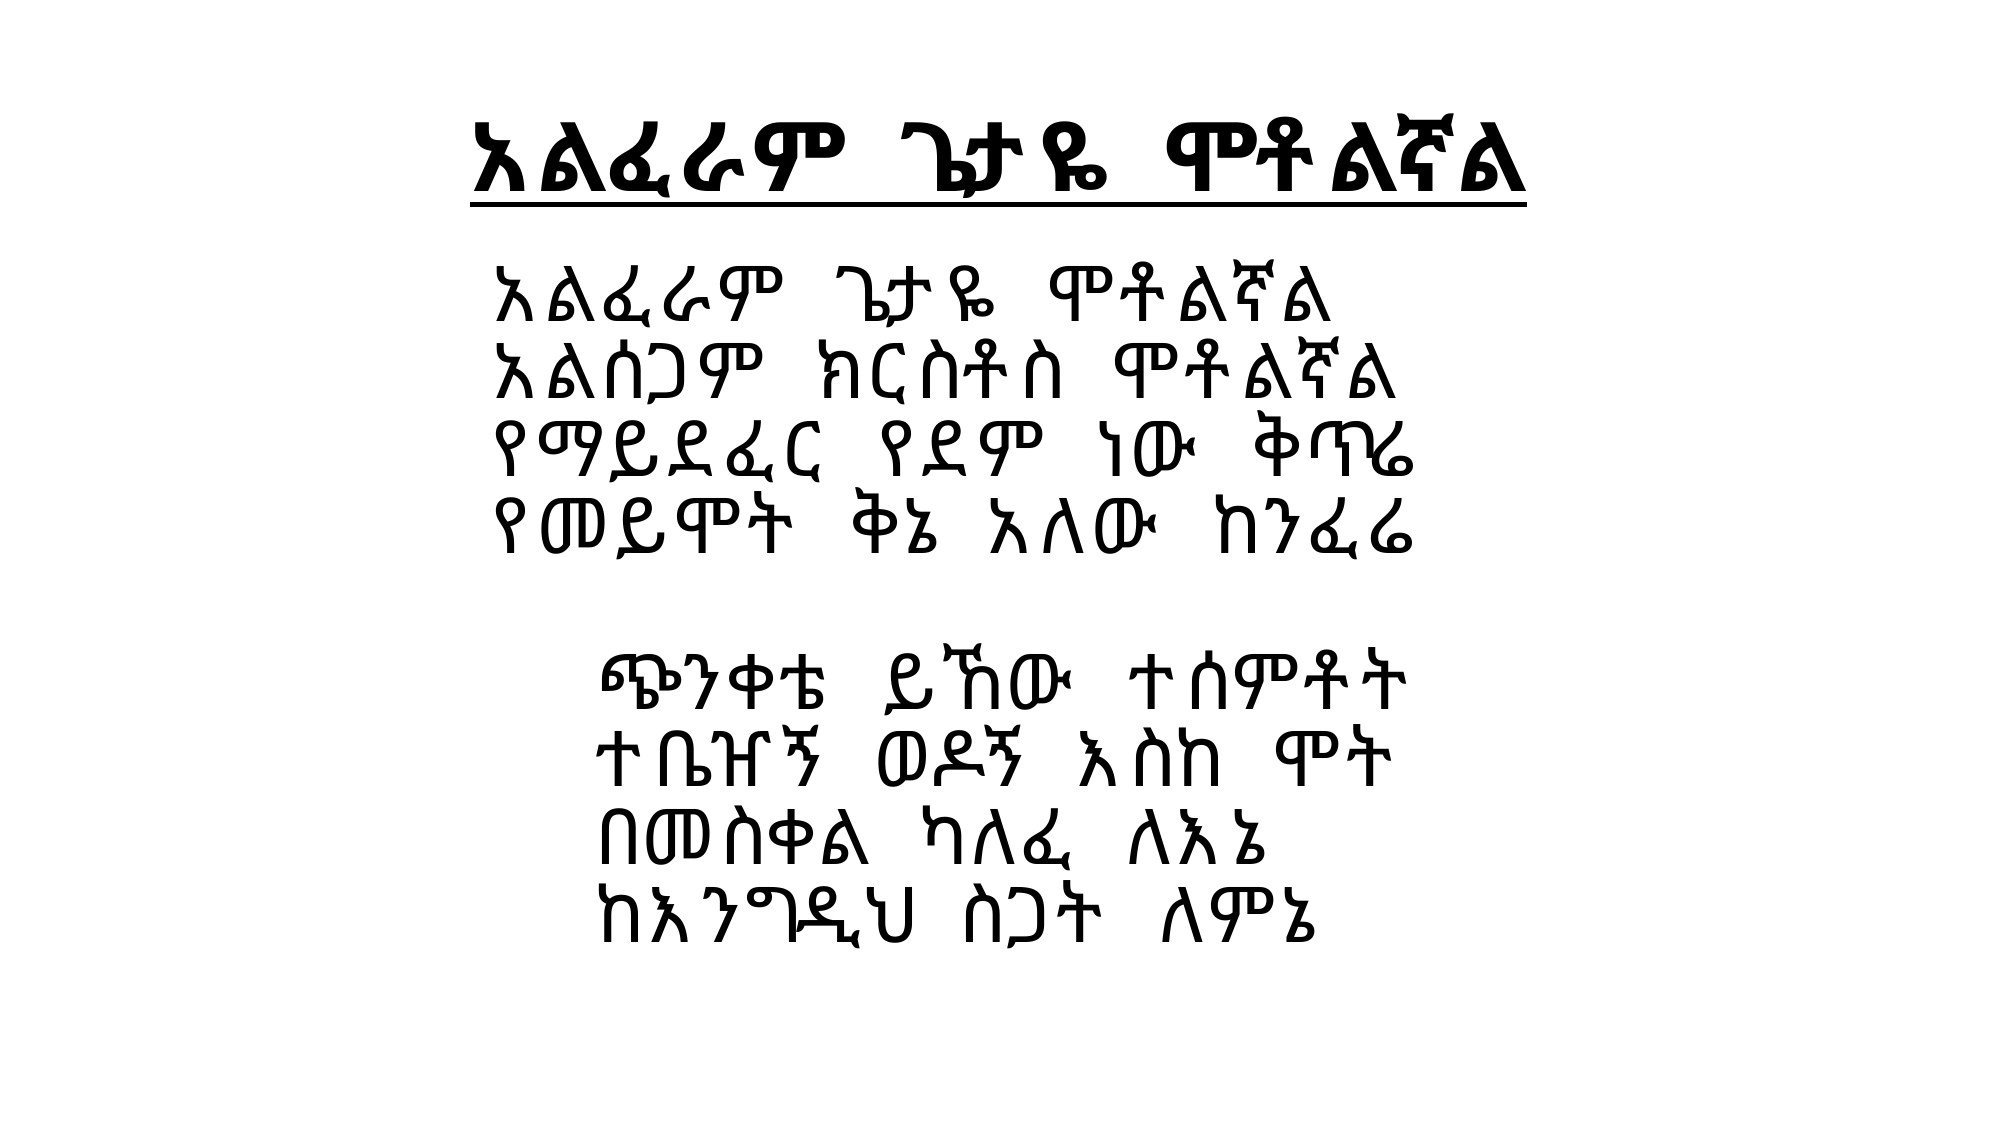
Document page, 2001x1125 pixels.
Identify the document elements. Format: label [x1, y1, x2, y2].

text_box [399, 112, 1600, 957]
